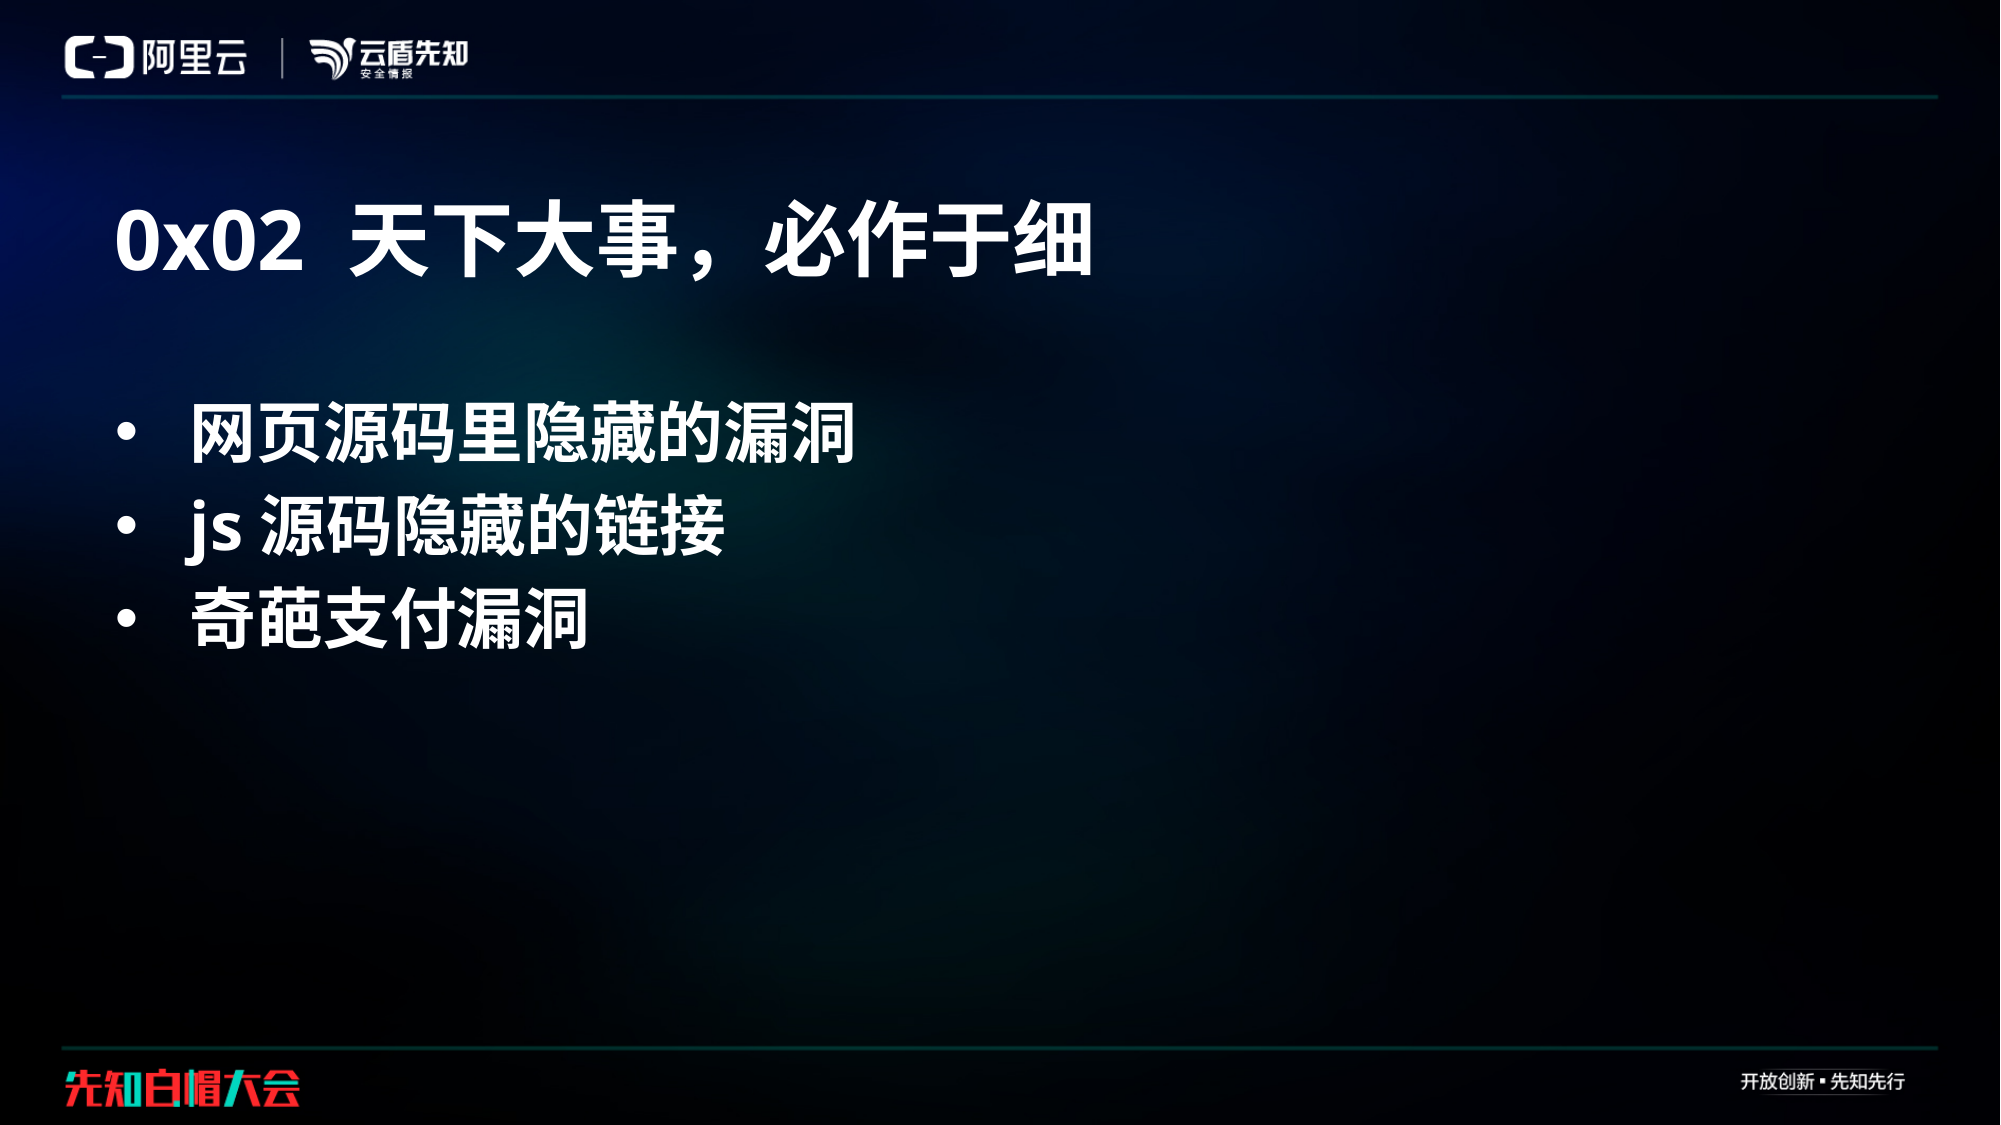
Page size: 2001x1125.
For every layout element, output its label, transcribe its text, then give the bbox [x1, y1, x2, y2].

list 网页源码里隐藏的漏洞 js源码隐藏的链接 奇葩支付漏洞 [99, 382, 1900, 1005]
picture [0, 0, 2000, 1125]
title 0x02 天下大事，必作于细 [99, 143, 1900, 332]
